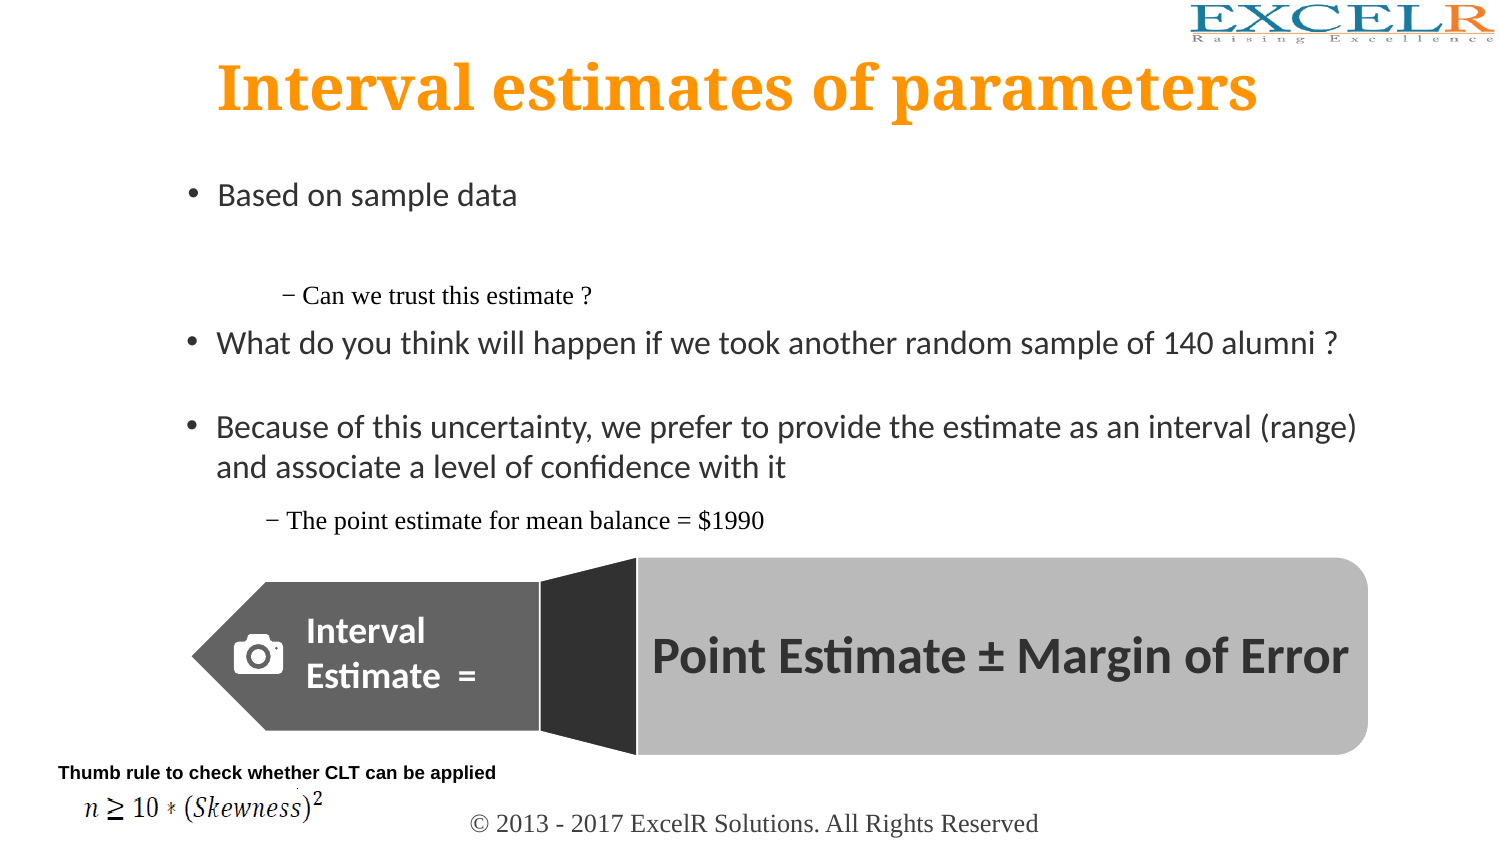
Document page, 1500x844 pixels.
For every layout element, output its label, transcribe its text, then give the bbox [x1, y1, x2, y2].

text_box Based on sample data [187, 172, 520, 214]
list − Can we trust this estimate ? [266, 274, 1077, 320]
picture [1441, 0, 1500, 46]
text_box Point Estimate ± Margin of Error [652, 621, 1388, 685]
text_box [637, 556, 1369, 756]
title Interval estimates of parameters [181, 0, 1441, 156]
text_box Because of this uncertainty, we prefer to provide the estimate as an interval (range) and associate a level of confidence with it [186, 404, 1397, 486]
text_box [539, 556, 638, 757]
text_box [233, 634, 284, 674]
text_box What do you think will happen if we took another random sample of 140 alumni ? [186, 320, 1348, 362]
text_box [190, 580, 539, 732]
text_box Interval Estimate = [305, 605, 544, 696]
text_box Thumb rule to check whether CLT can be applied [43, 752, 611, 791]
picture [79, 788, 327, 831]
list − The point estimate for mean balance = $1990 [250, 498, 1061, 545]
